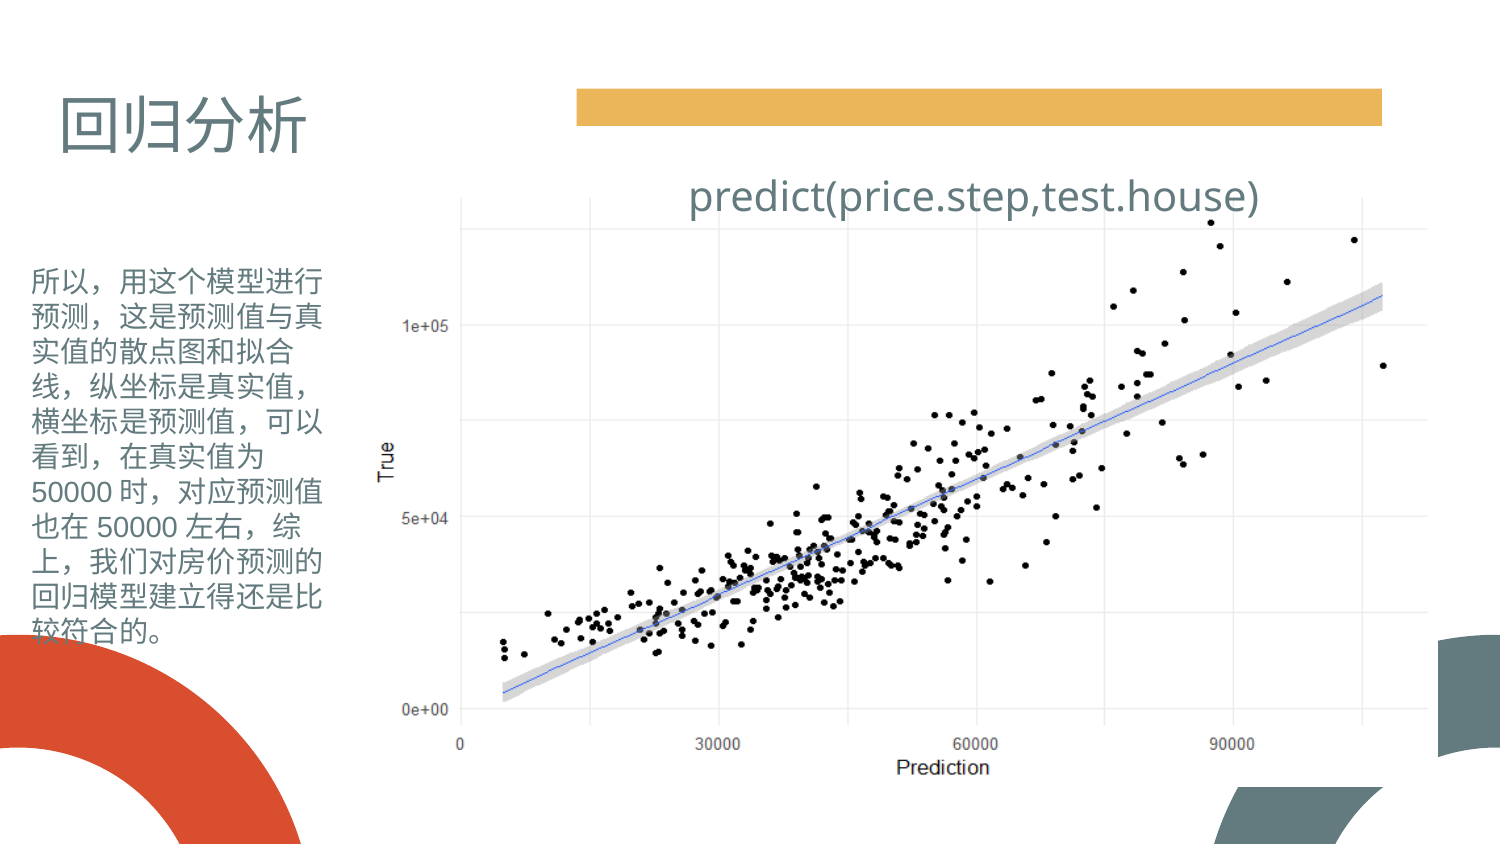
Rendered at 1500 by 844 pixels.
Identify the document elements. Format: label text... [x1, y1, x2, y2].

text_box 所以，用这个模型进行预测，这是预测值与真实值的散点图和拟合线，纵坐标是真实值，横坐标是预测值，可以看到，在真实值为50000时，对应预测值也在50000左右，综上，我们对房价预测的回归模型建立得还是比较符合的。 [16, 255, 355, 656]
title 回归分析 [43, 71, 328, 166]
subtitle predict(price.step,test.house) [491, 129, 1457, 250]
picture [365, 189, 1438, 787]
